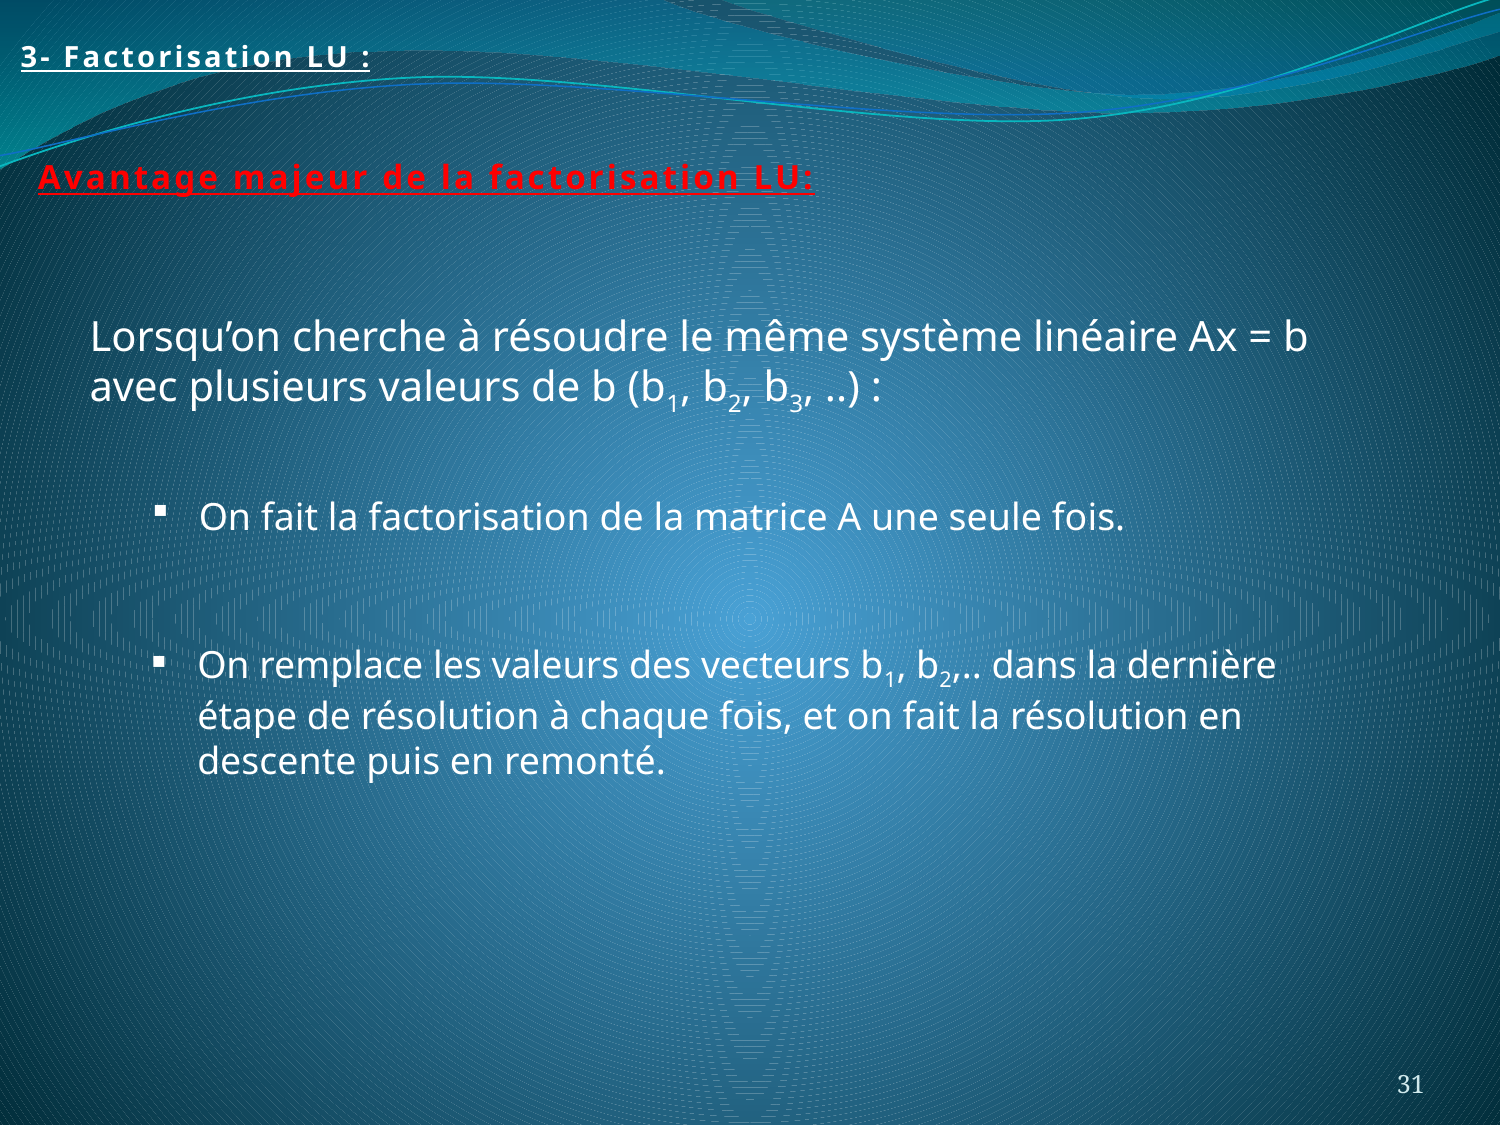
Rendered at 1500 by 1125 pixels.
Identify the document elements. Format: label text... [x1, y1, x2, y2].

text_box On remplace les valeurs des vecteurs b1, b2,.. dans la dernière étape de résolution à chaque fois, et on fait la résolution en descente puis en remonté. [135, 633, 1341, 790]
text_box 31 [1299, 1042, 1425, 1103]
text_box Avantage majeur de la factorisation LU: [23, 149, 845, 204]
text_box Lorsqu’on cherche à résoudre le même système linéaire Ax = b avec plusieurs valeurs de b (b1, b2, b3, ..) : [74, 302, 1363, 425]
text_box On fait la factorisation de la matrice A une seule fois. [137, 486, 1271, 546]
text_box 3- Factorisation LU : [5, 30, 558, 81]
